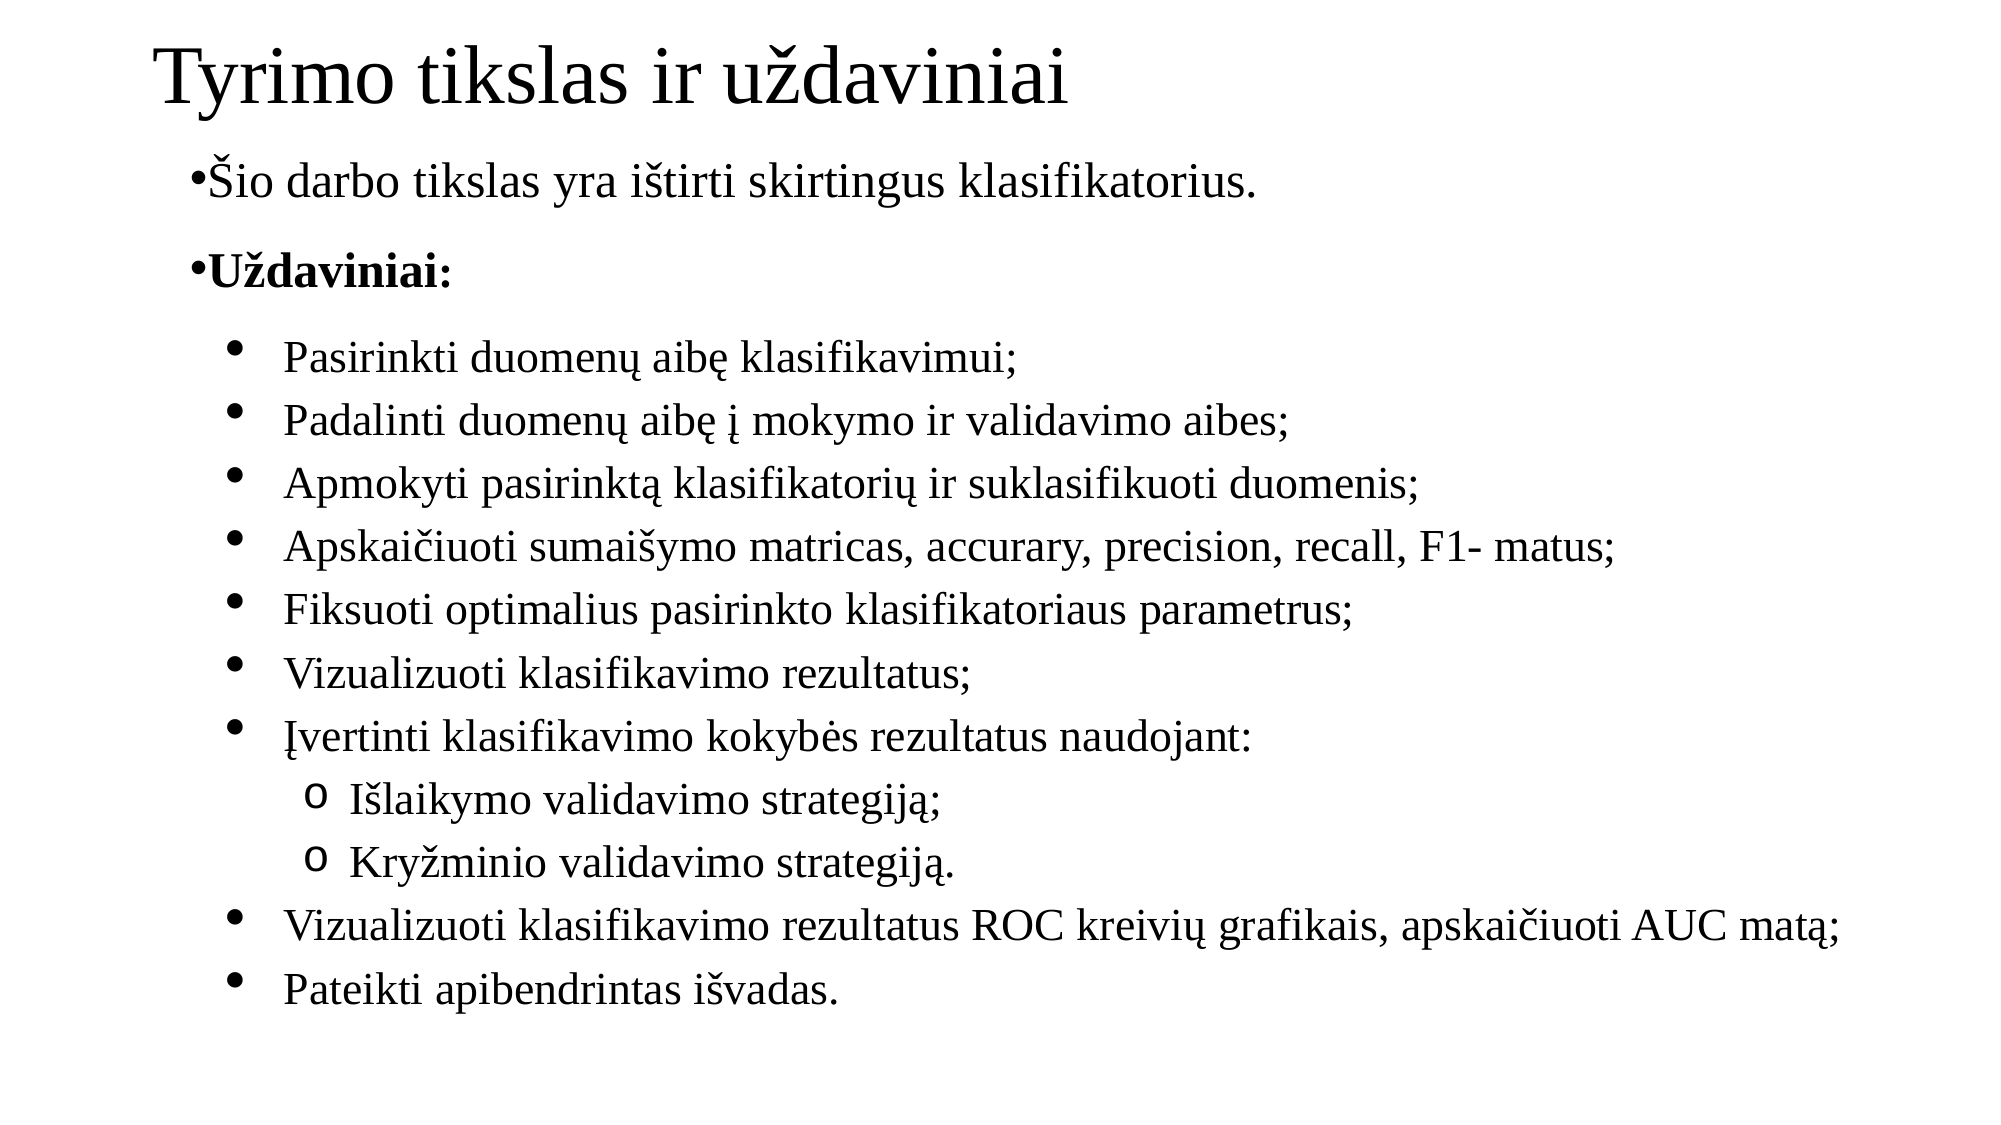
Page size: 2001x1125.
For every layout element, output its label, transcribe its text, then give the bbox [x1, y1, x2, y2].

list Šio darbo tikslas yra ištirti skirtingus klasifikatorius. Uždaviniai: Pasirinkti duomenų aibę klasifikavimui; Padalinti duomenų aibę į mokymo ir validavimo aibes; Apmokyti pasirinktą klasifikatorių ir suklasifikuoti duomenis; Apskaičiuoti sumaišymo matricas, accurary, precision, recall, F1- matus; Fiksuoti optimalius pasirinkto klasifikatoriaus parametrus; Vizualizuoti klasifikavimo rezultatus; Įvertinti klasifikavimo kokybės rezultatus naudojant: Išlaikymo validavimo strategiją; Kryžminio validavimo strategiją. Vizualizuoti klasifikavimo rezultatus ROC kreivių grafikais, apskaičiuoti AUC matą; Pateikti apibendrintas išvadas. [137, 131, 1863, 1125]
title Tyrimo tikslas ir uždaviniai [137, 22, 1863, 131]
